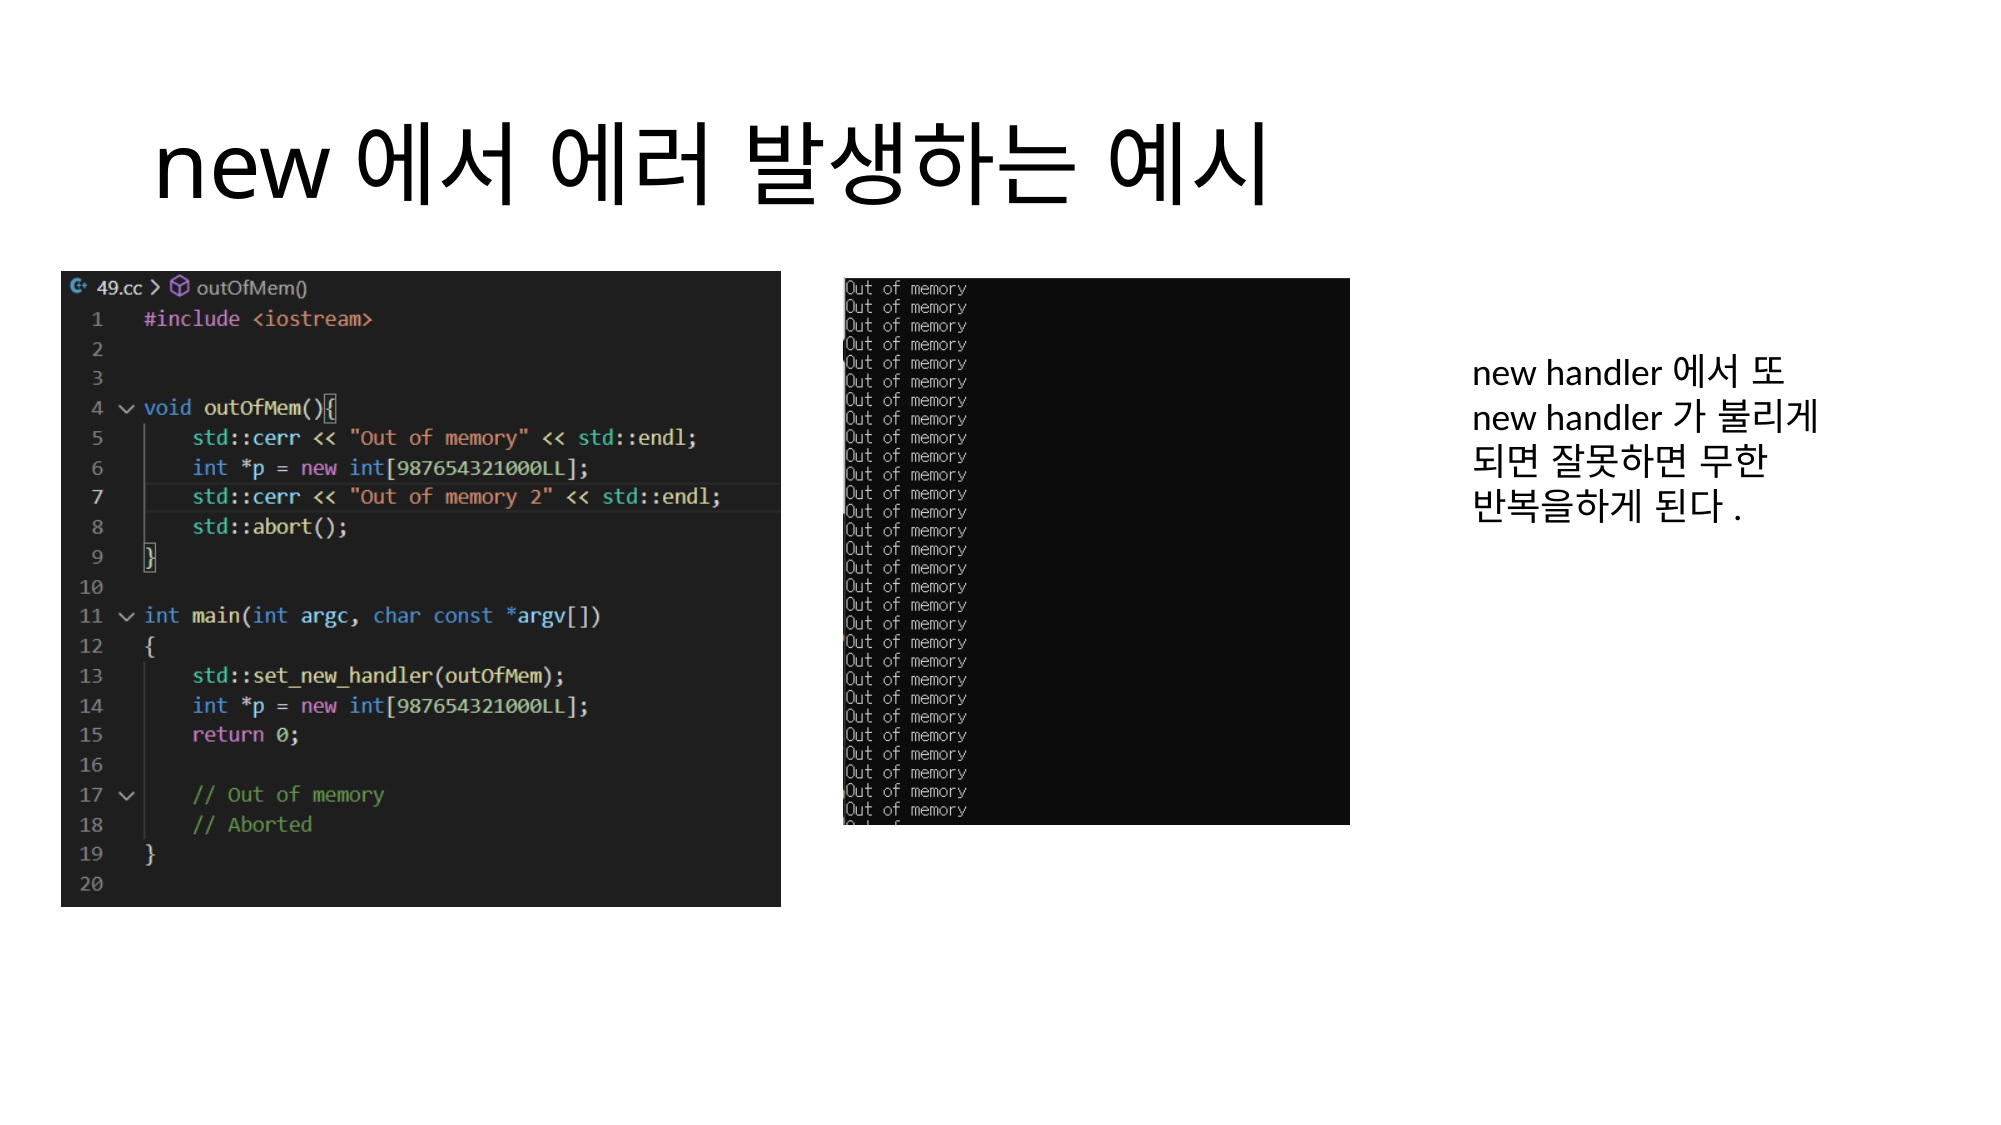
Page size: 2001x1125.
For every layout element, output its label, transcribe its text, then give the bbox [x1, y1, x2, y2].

picture [61, 271, 781, 907]
picture [843, 277, 1350, 825]
title new에서 에러 발생하는 예시 [137, 59, 1863, 278]
text_box new handler에서 또 new handler가 불리게 되면 잘못하면 무한 반복을하게 된다. [1457, 340, 1836, 536]
